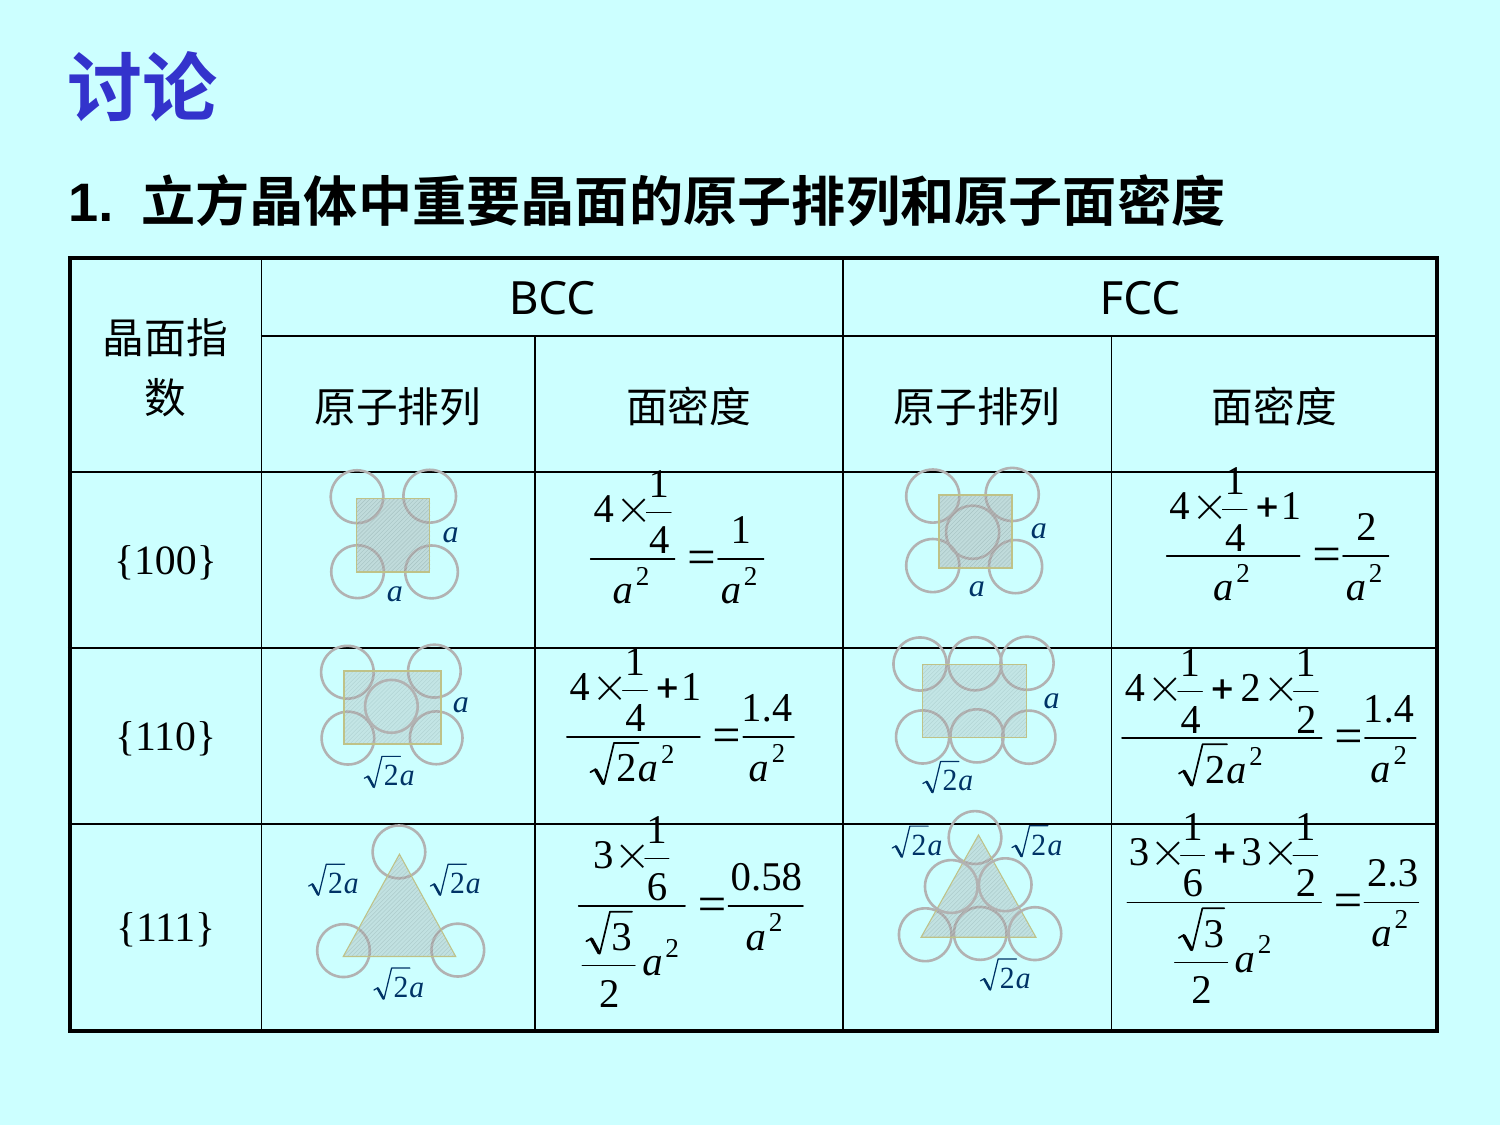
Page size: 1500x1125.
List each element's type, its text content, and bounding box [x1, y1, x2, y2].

table_cell 原子排列 [844, 337, 1111, 471]
table_header FCC [844, 260, 1435, 335]
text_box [571, 803, 810, 1014]
table_cell {100} [72, 473, 261, 647]
table_cell [844, 473, 1111, 647]
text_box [893, 636, 1065, 798]
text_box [1120, 799, 1426, 1011]
list 1. 立方晶体中重要晶面的原子排列和原子面密度 [53, 167, 1457, 244]
table_cell [844, 649, 1111, 823]
table_cell [803, 649, 842, 823]
table_cell [1112, 473, 1435, 647]
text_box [583, 456, 771, 613]
table_cell [536, 649, 568, 823]
table_cell [1427, 649, 1435, 823]
text_box 讨论 [53, 33, 696, 138]
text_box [886, 810, 1067, 996]
table_cell 面密度 [1112, 337, 1435, 471]
table_cell [262, 825, 534, 1029]
table_cell 面密度 [536, 337, 842, 471]
table_cell {110} [72, 649, 261, 823]
table_cell [262, 649, 534, 823]
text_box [320, 644, 474, 793]
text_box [302, 825, 486, 1005]
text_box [905, 467, 1052, 604]
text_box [559, 634, 801, 794]
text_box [330, 469, 464, 610]
table_cell {111} [72, 825, 261, 1029]
table_cell [536, 825, 842, 1029]
table_cell [1112, 825, 1435, 1029]
table_cell [844, 825, 1111, 1029]
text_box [1159, 453, 1398, 610]
table_header 晶面指数 [72, 260, 261, 471]
table_cell 原子排列 [262, 337, 534, 471]
table_cell [536, 473, 842, 647]
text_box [1115, 635, 1424, 796]
table_header BCC [262, 260, 842, 335]
table_cell [262, 473, 534, 647]
